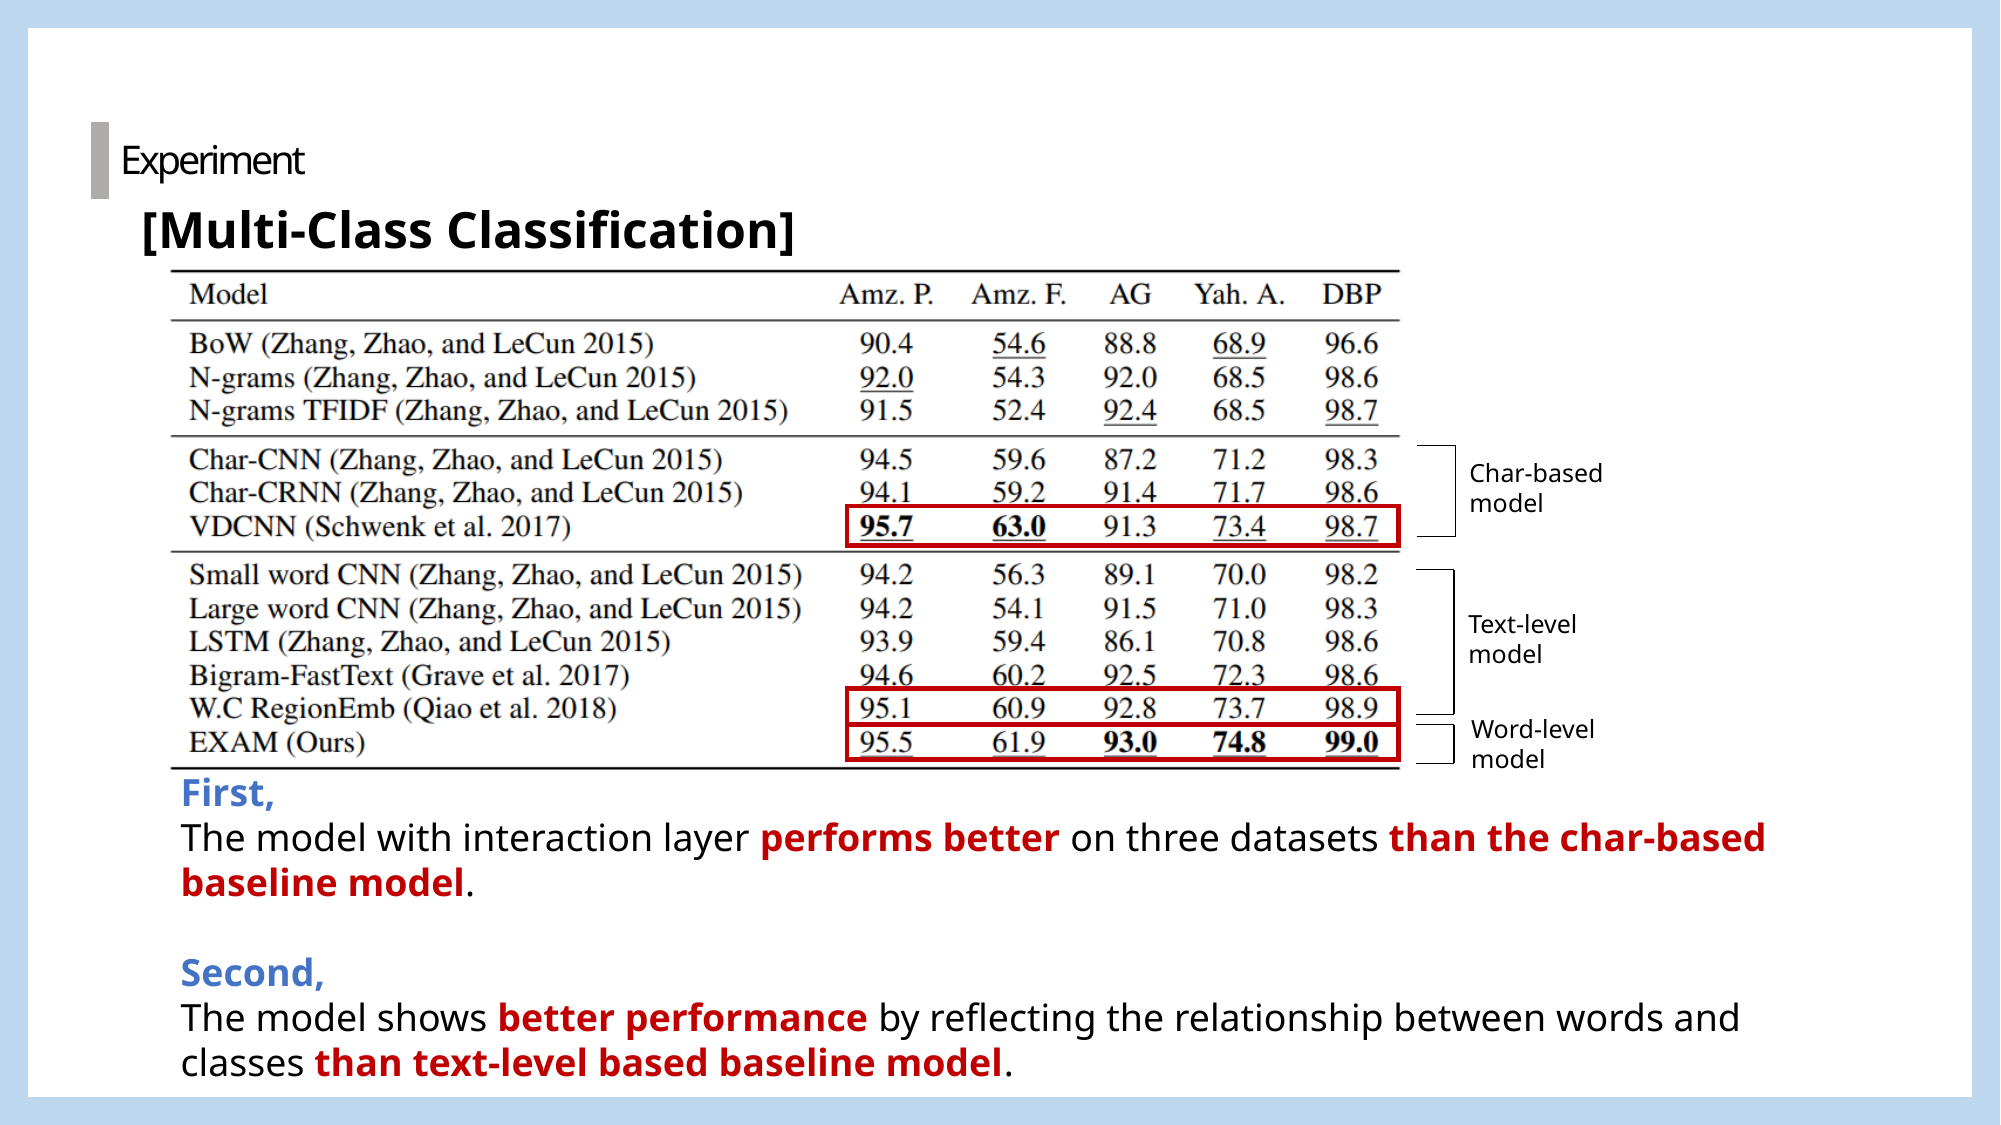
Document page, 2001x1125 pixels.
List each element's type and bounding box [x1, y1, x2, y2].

text_box [0, 0, 2000, 1125]
picture [161, 257, 1418, 779]
